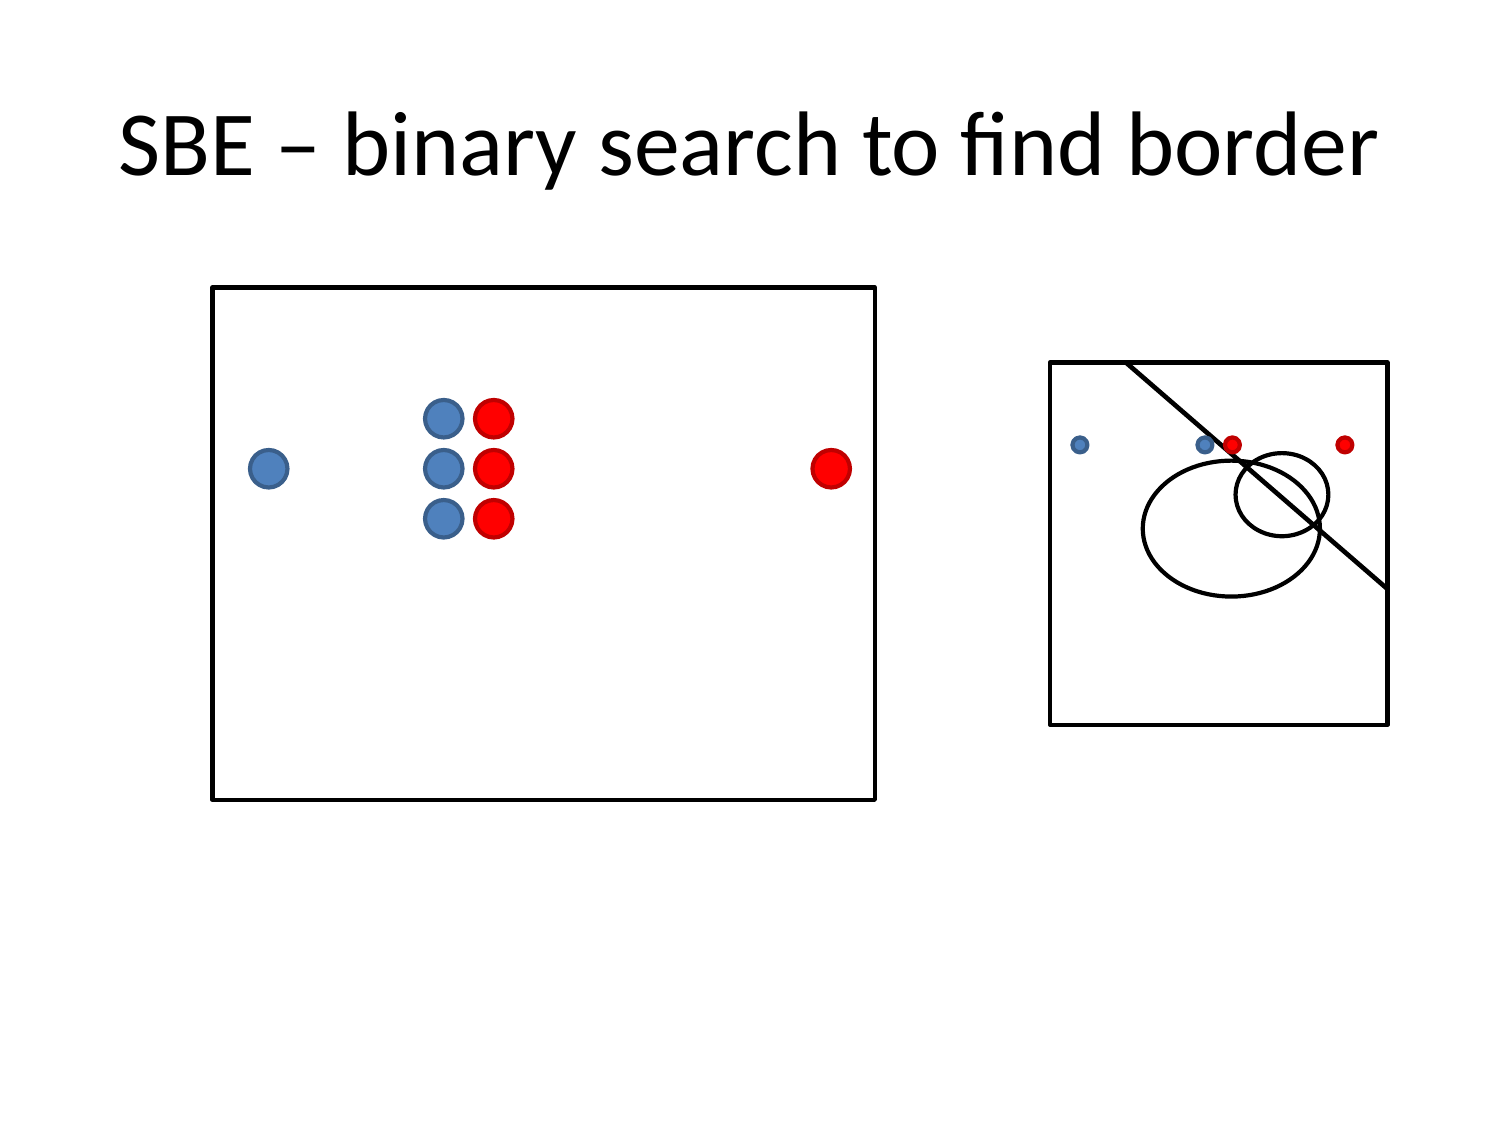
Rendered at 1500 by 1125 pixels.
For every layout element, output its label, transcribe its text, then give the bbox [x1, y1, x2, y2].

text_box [1049, 362, 1388, 726]
title SBE – binary search to find border [75, 45, 1425, 233]
text_box [210, 285, 877, 802]
text_box [422, 397, 465, 440]
text_box [472, 397, 515, 440]
text_box [422, 497, 465, 540]
text_box [472, 497, 515, 540]
